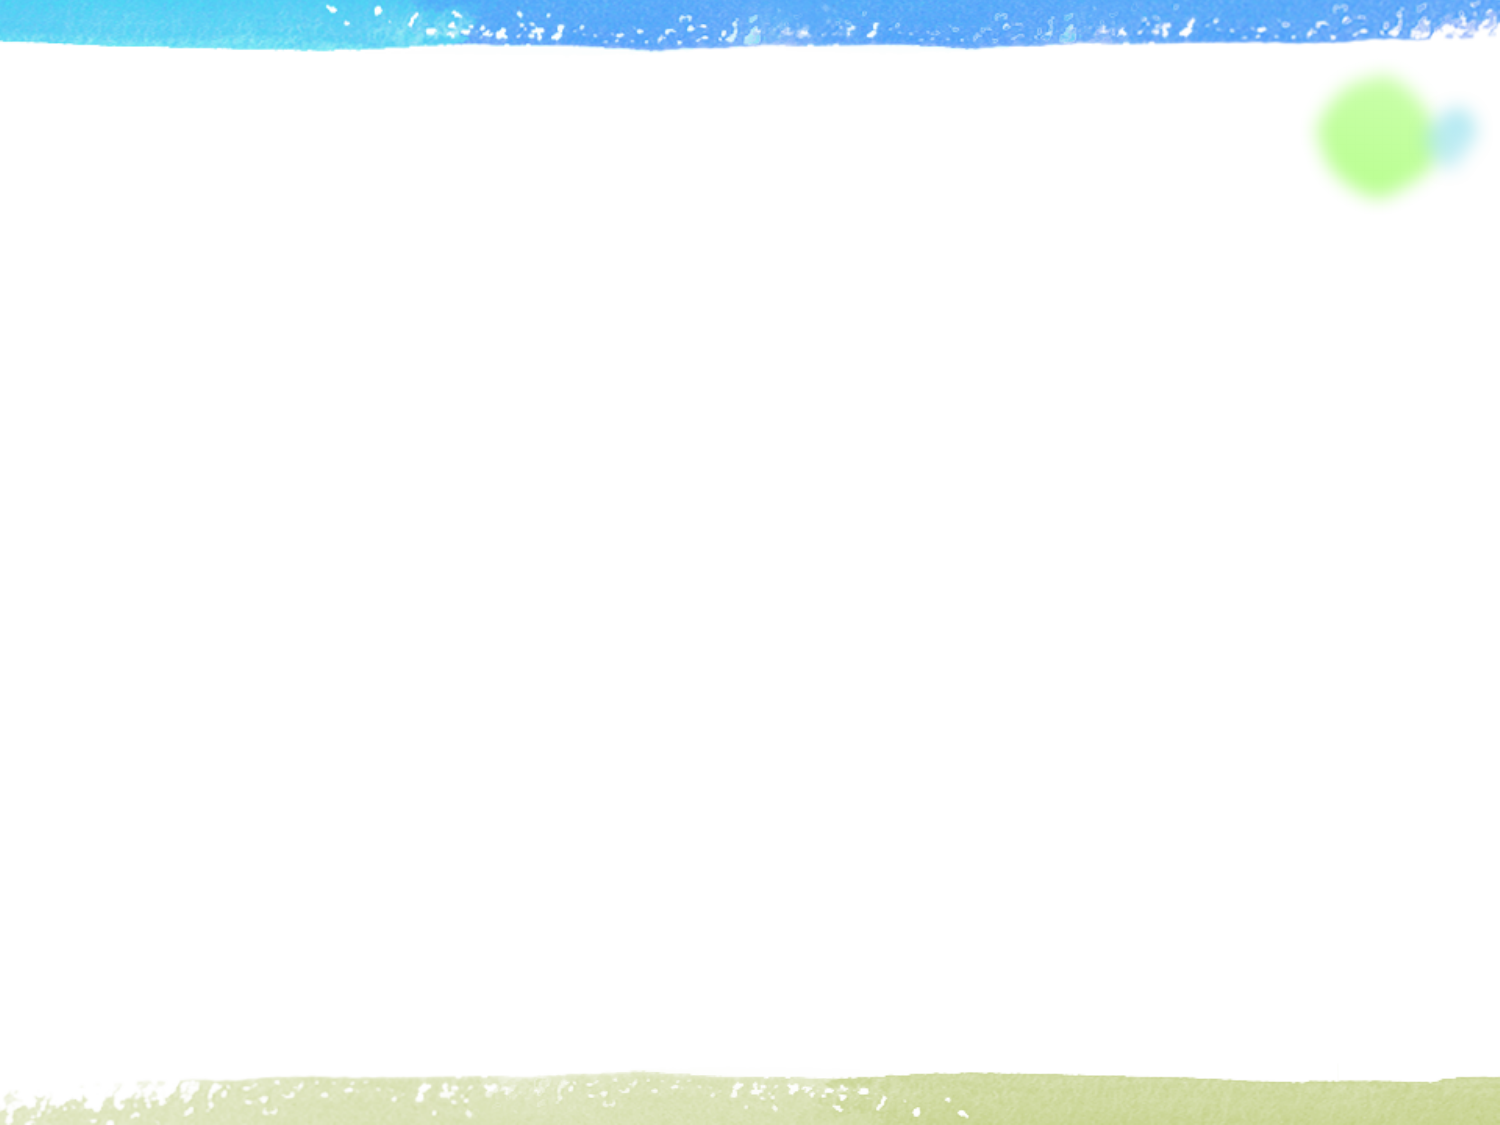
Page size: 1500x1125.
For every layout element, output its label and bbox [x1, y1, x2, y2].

picture [0, 0, 1500, 58]
